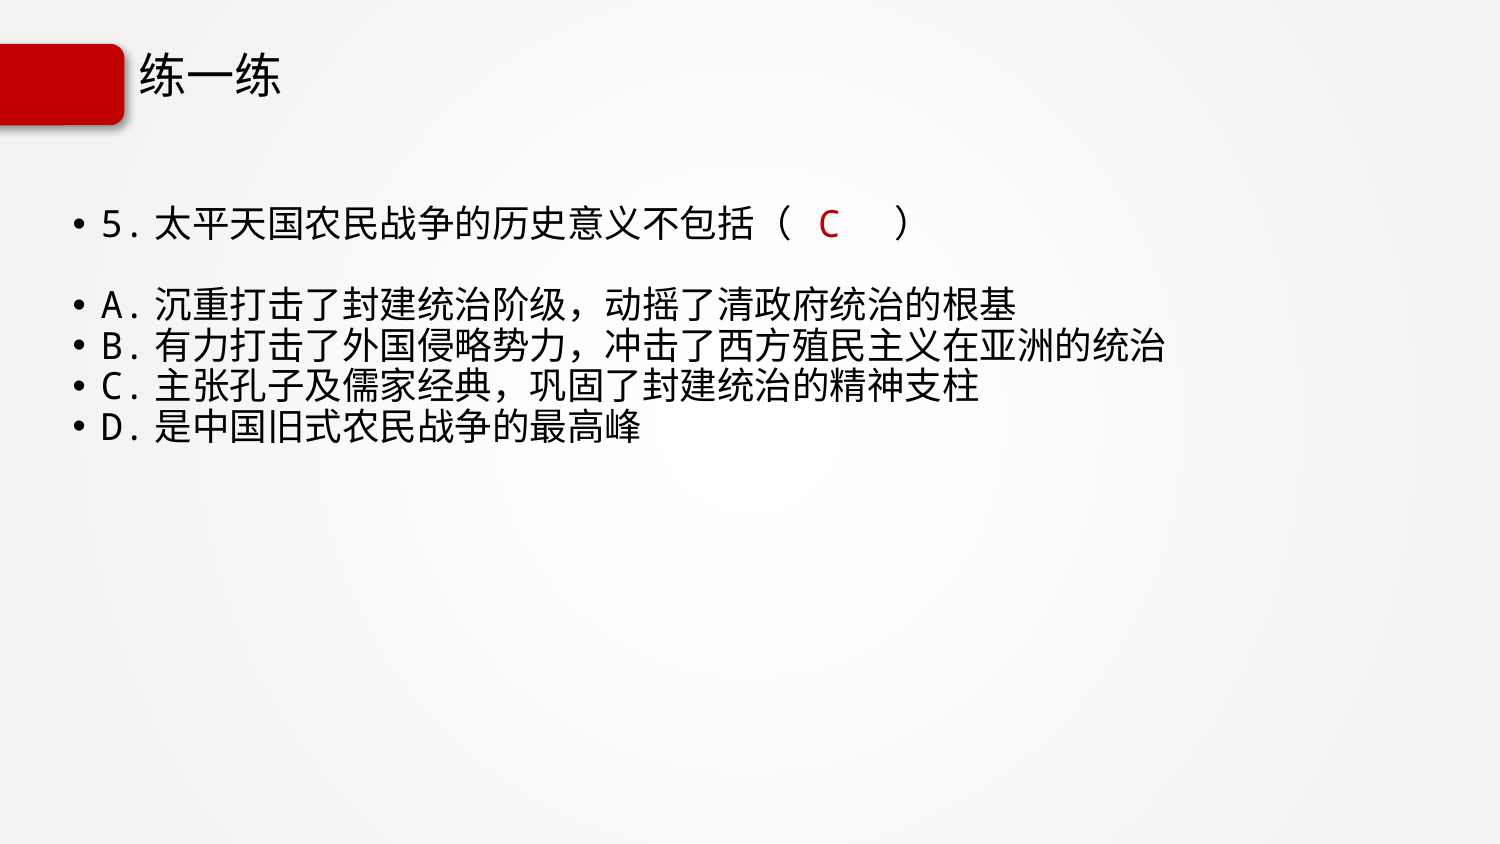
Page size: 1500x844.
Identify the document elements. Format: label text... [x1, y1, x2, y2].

text_box [0, 43, 125, 126]
picture [0, 0, 1500, 844]
title 练一练 [123, 44, 1378, 112]
list 5.太平天国农民战争的历史意义不包括（ C ） A.沉重打击了封建统治阶级，动摇了清政府统治的根基 B.有力打击了外国侵略势力，冲击了西方殖民主义在亚洲的统治 C.主张孔子及儒家经典，巩固了封建统治的精神支柱 D.是中国旧式农民战争的最高峰 [57, 198, 1500, 660]
